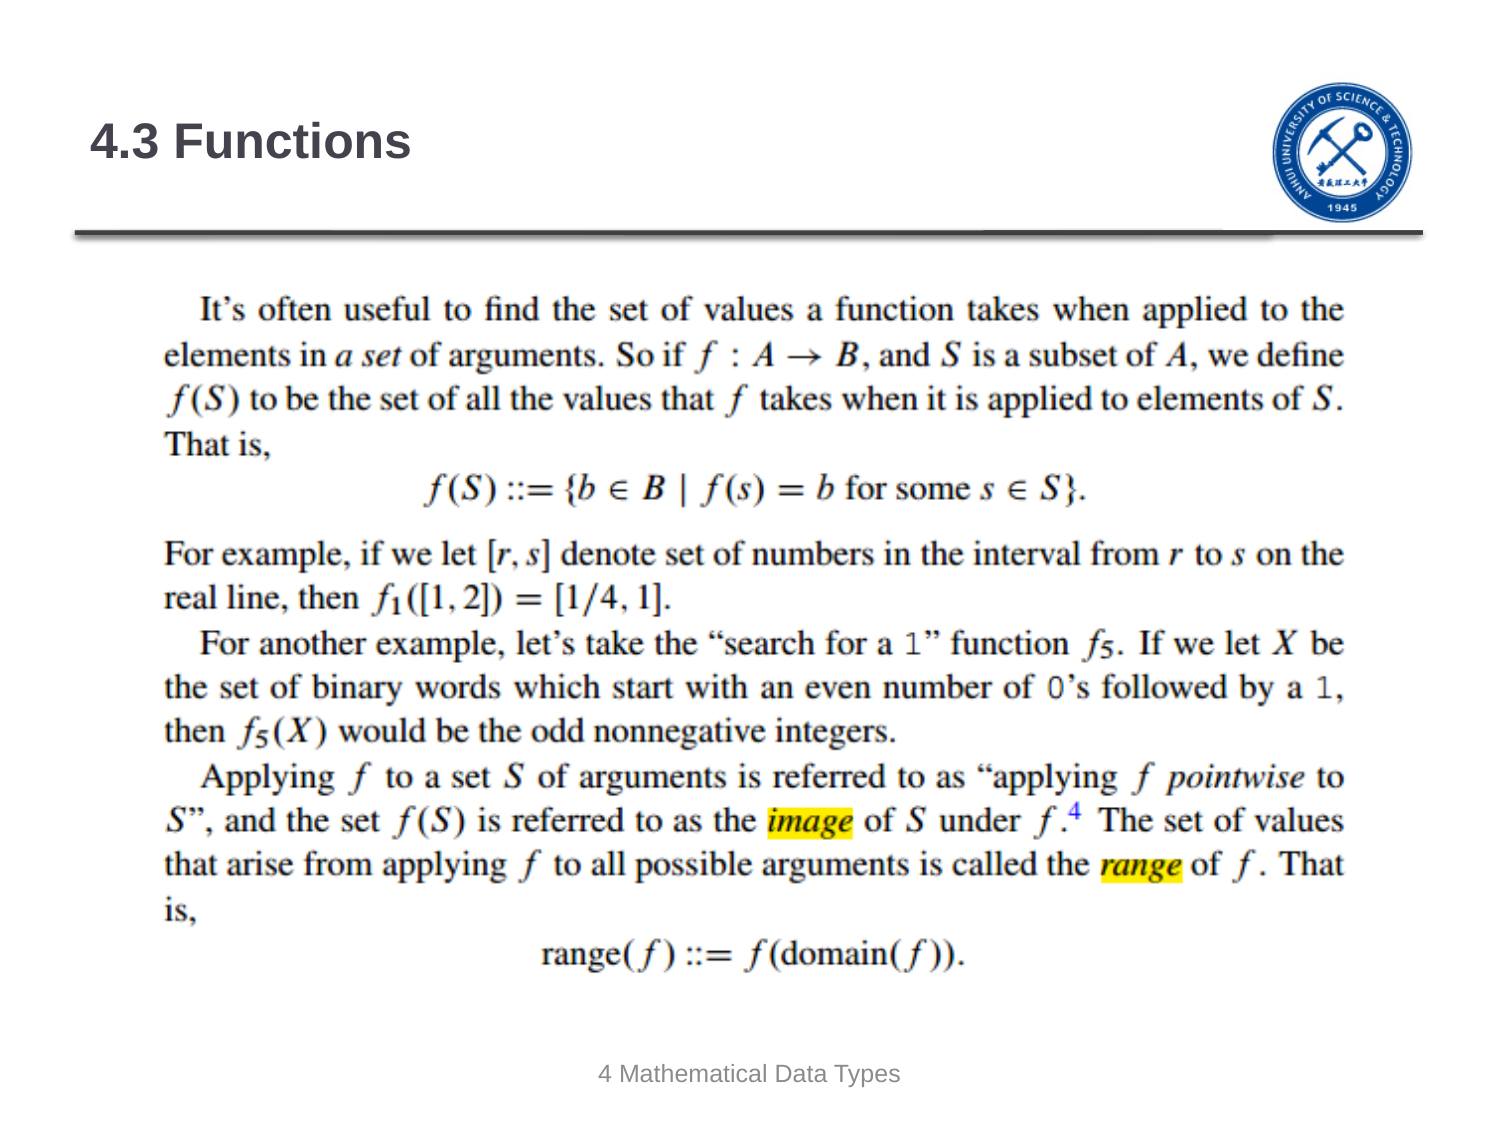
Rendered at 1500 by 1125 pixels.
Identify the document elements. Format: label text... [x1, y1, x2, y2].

title 4.3 Functions [74, 44, 1272, 233]
footer 4 Mathematical Data Types [512, 1042, 988, 1103]
picture [1223, 34, 1430, 230]
picture [158, 289, 1368, 983]
